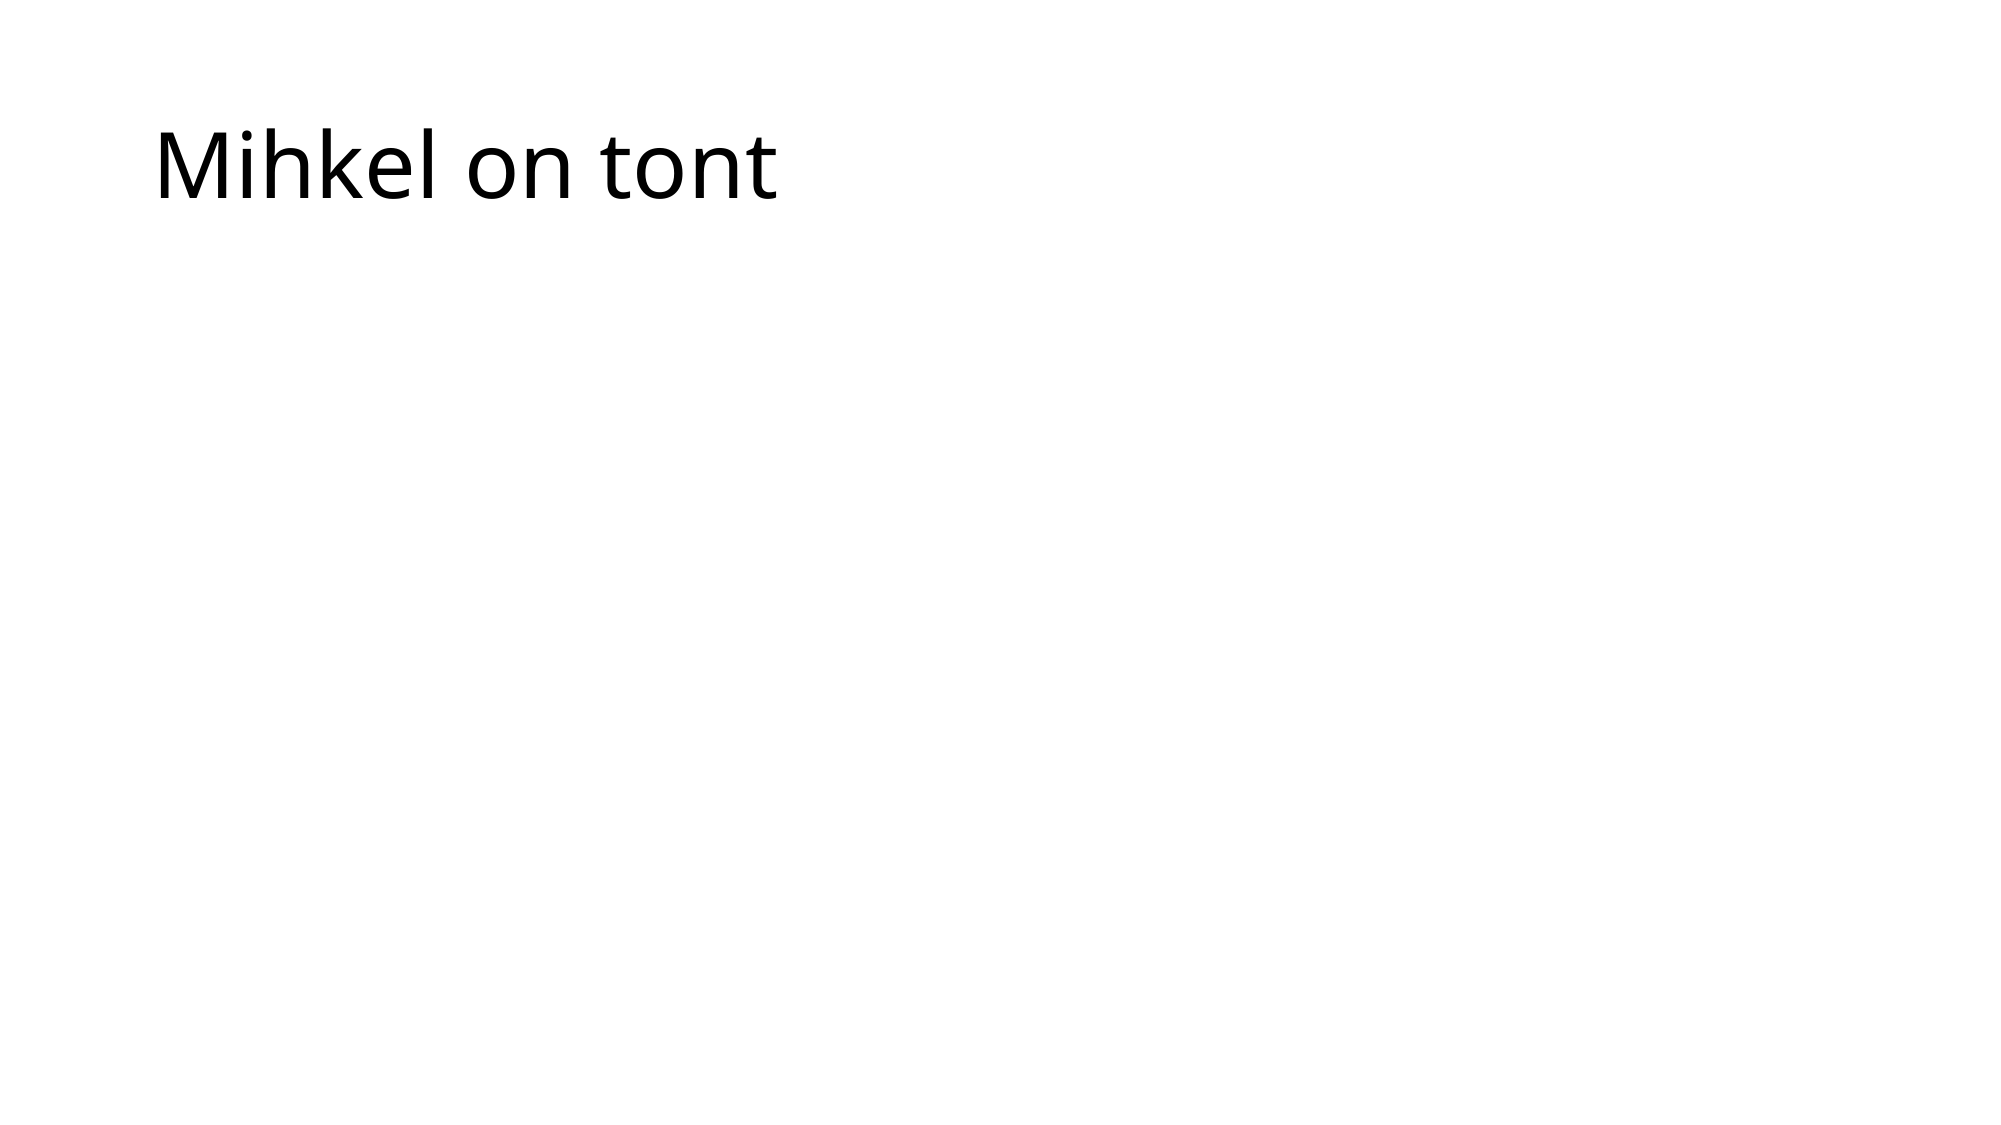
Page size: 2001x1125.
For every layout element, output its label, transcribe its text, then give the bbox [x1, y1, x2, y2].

title Mihkel on tont [137, 59, 1863, 278]
